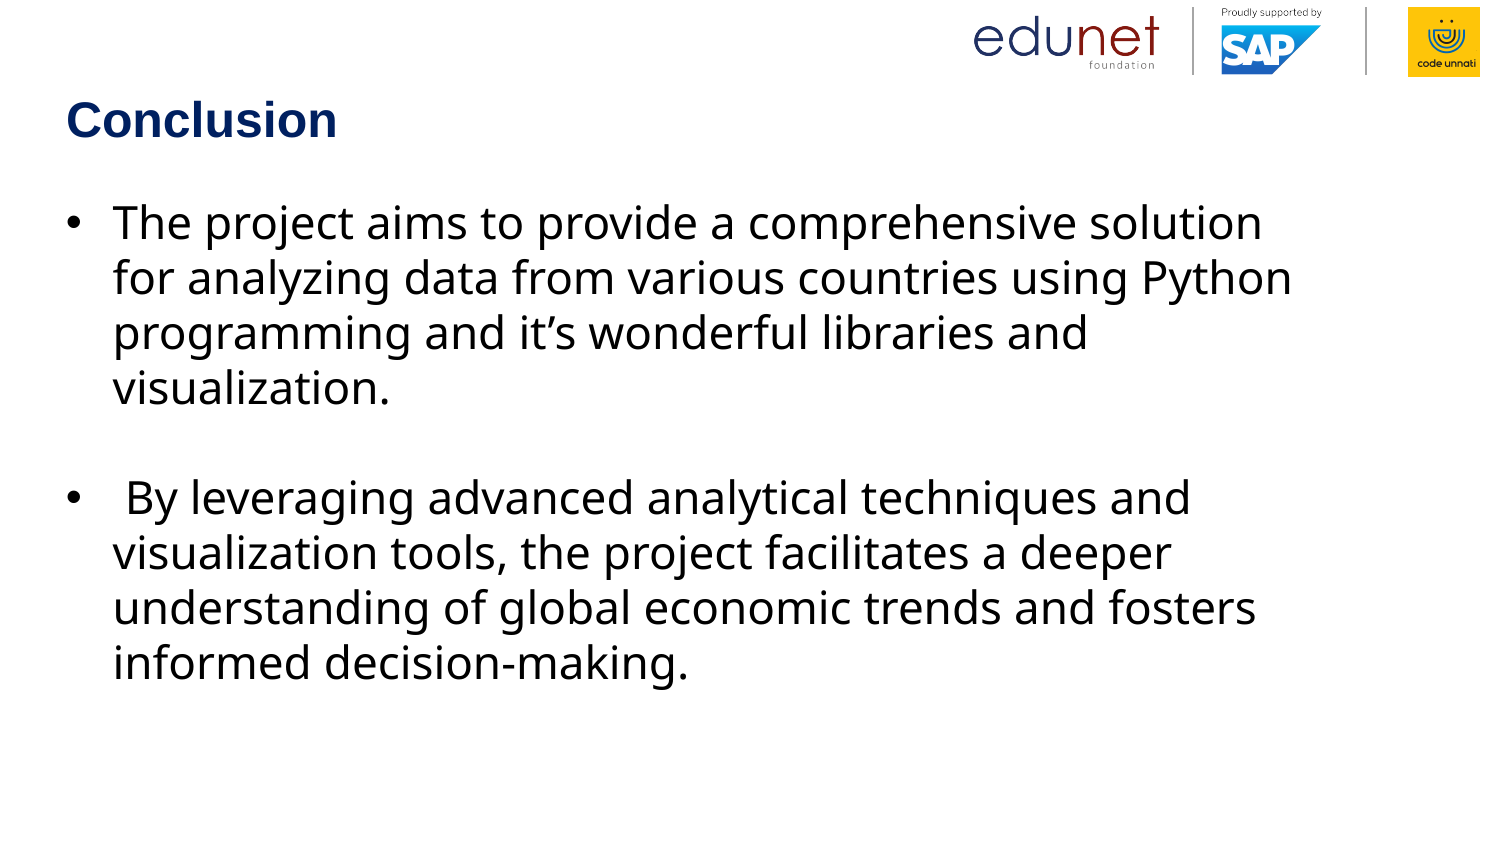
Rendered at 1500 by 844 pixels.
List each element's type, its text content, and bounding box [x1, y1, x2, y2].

picture [1221, 8, 1322, 72]
title Conclusion [51, 72, 1449, 167]
picture [1408, 7, 1480, 77]
text_box The project aims to provide a comprehensive solution for analyzing data from various countries using Python programming and it’s wonderful libraries and visualization. By leveraging advanced analytical techniques and visualization tools, the project facilitates a deeper understanding of global economic trends and fosters informed decision-making. [51, 186, 1310, 697]
picture [966, 8, 1168, 72]
